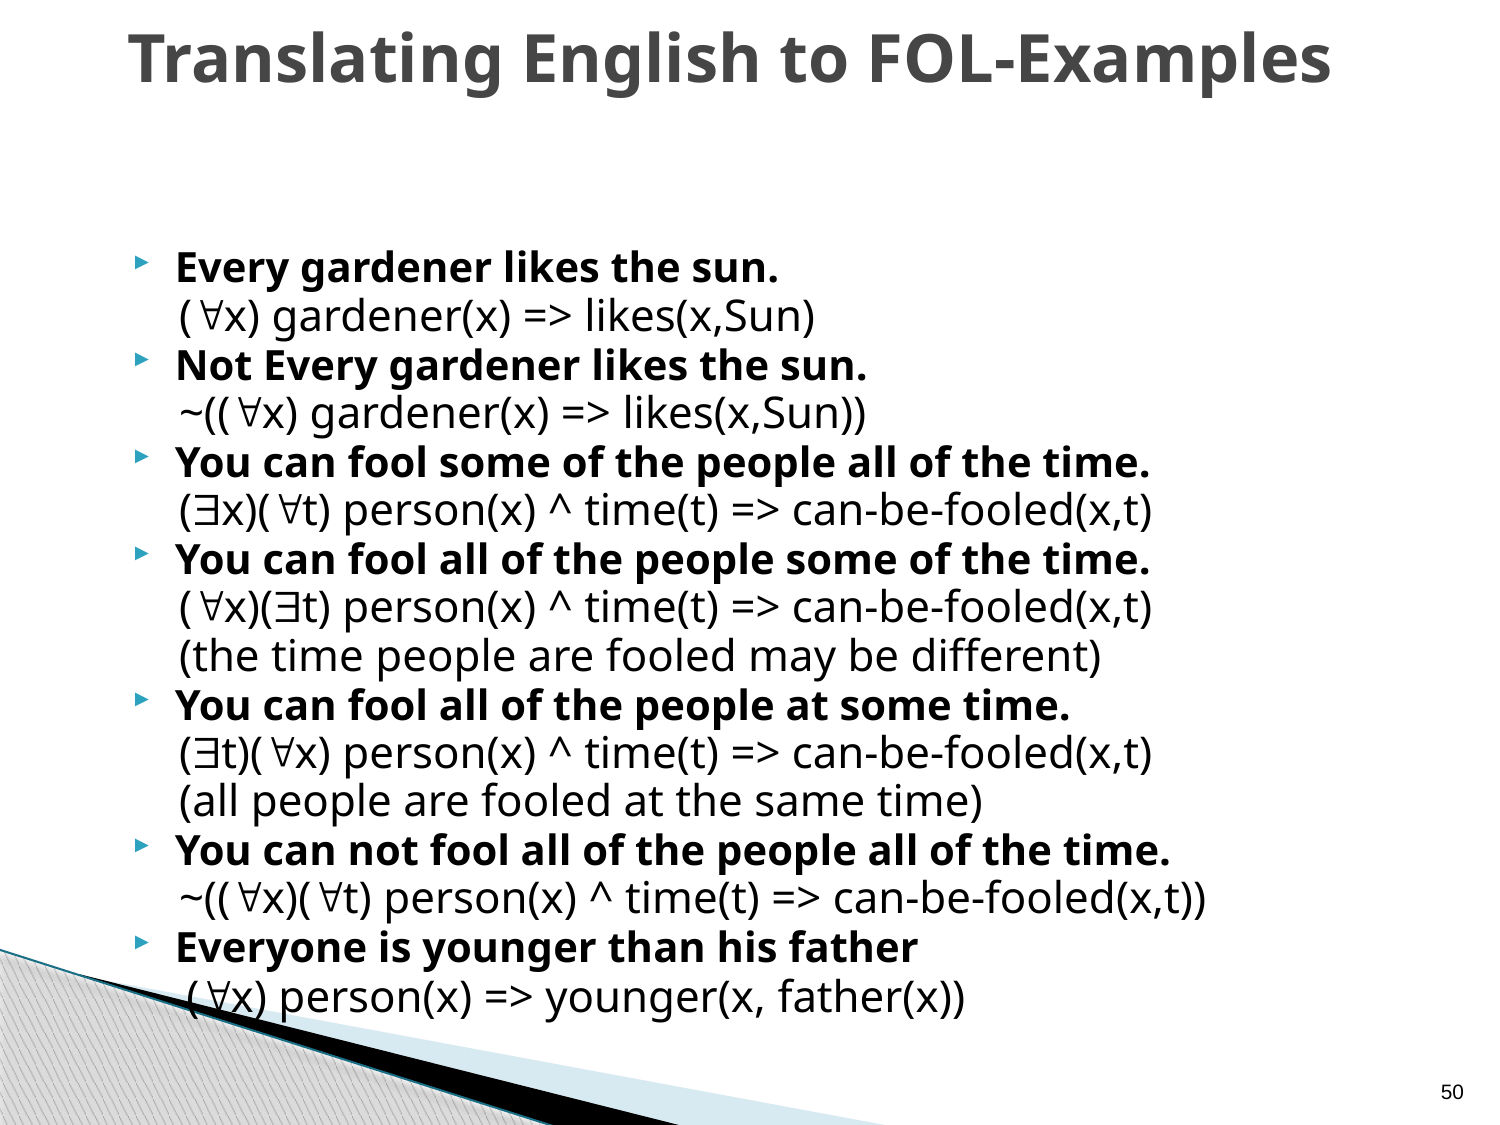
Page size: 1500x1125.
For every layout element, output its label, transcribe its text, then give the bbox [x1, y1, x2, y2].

title Translating English to FOL-Examples [112, 0, 1388, 125]
slide_number 50 [1418, 1051, 1479, 1112]
list Every gardener likes the sun. (x) gardener(x) => likes(x,Sun) Not Every gardener likes the sun. ~((x) gardener(x) => likes(x,Sun)) You can fool some of the people all of the time. (x)(t) person(x) ^ time(t) => can-be-fooled(x,t) You can fool all of the people some of the time. (x)(t) person(x) ^ time(t) => can-be-fooled(x,t) (the time people are fooled may be different) You can fool all of the people at some time. (t)(x) person(x) ^ time(t) => can-be-fooled(x,t) (all people are fooled at the same time) You can not fool all of the people all of the time. ~((x)(t) person(x) ^ time(t) => can-be-fooled(x,t)) Everyone is younger than his father (x) person(x) => younger(x, father(x)) [99, 243, 1375, 1100]
